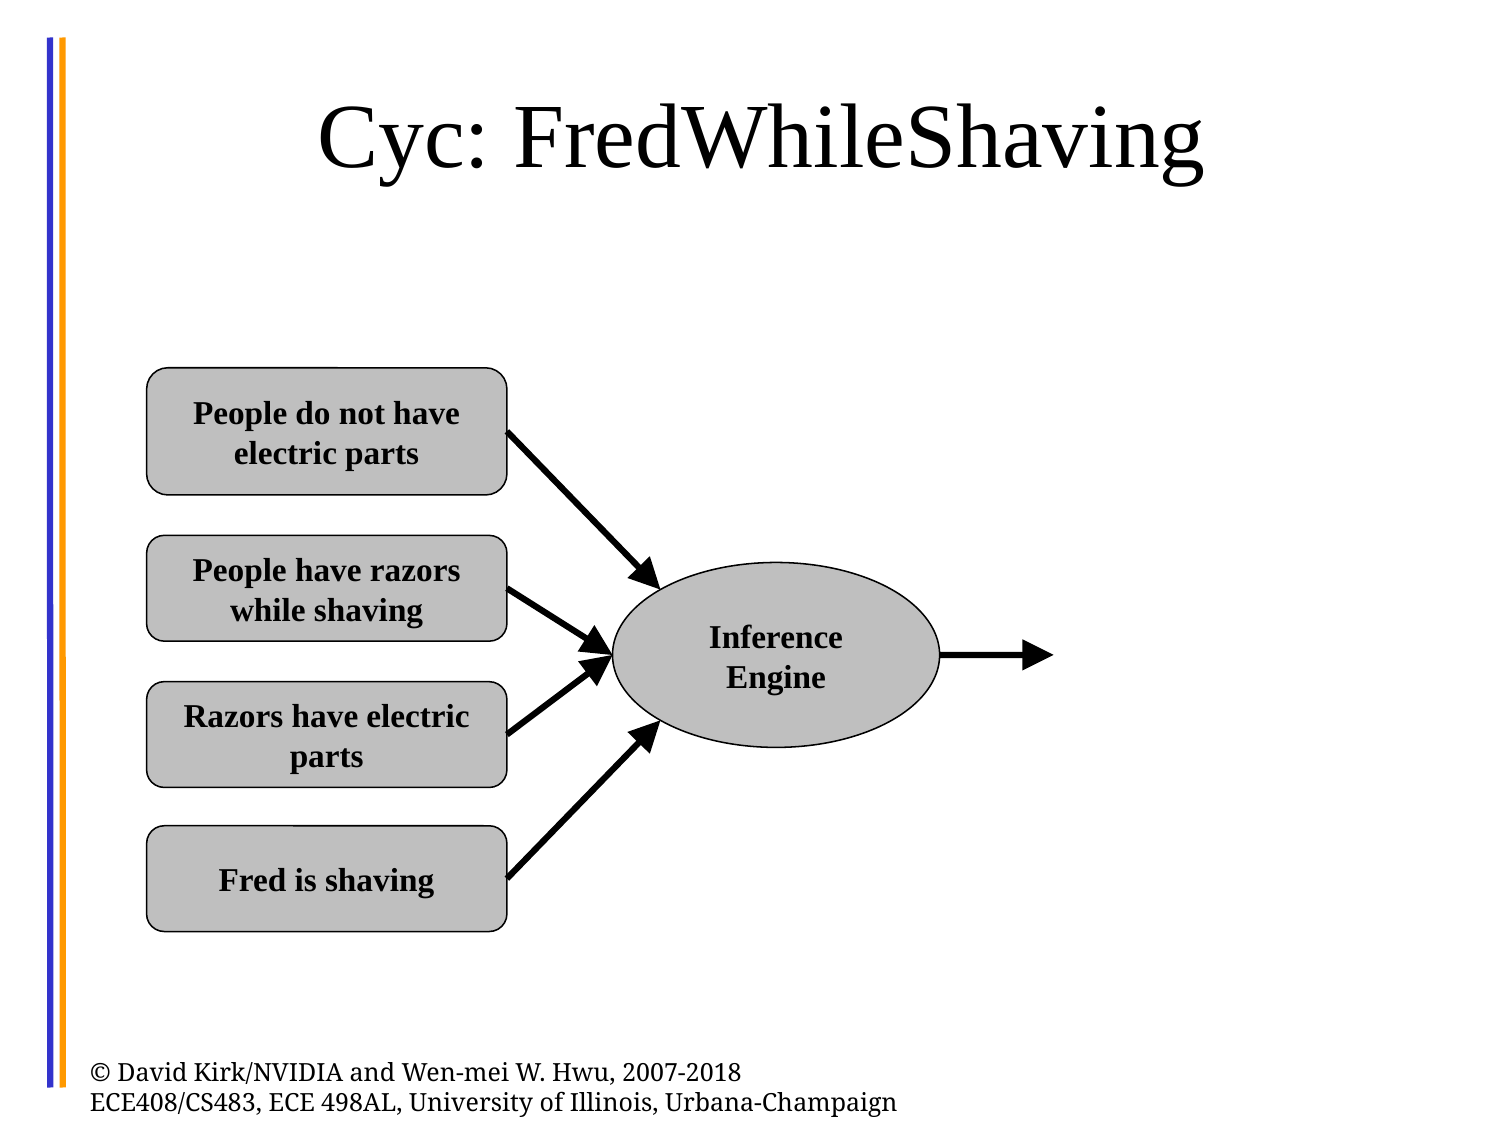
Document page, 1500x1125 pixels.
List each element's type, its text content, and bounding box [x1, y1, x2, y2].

text_box Fred is shaving [146, 825, 507, 932]
title Cyc: FredWhileShaving [112, 37, 1413, 225]
text_box Inference Engine [617, 562, 940, 748]
text_box People do not have electric parts [146, 367, 507, 495]
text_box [506, 654, 613, 719]
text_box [506, 720, 661, 879]
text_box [506, 588, 613, 654]
text_box People have razors while shaving [146, 535, 501, 642]
text_box Razors have electric parts [146, 681, 501, 788]
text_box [506, 431, 661, 590]
